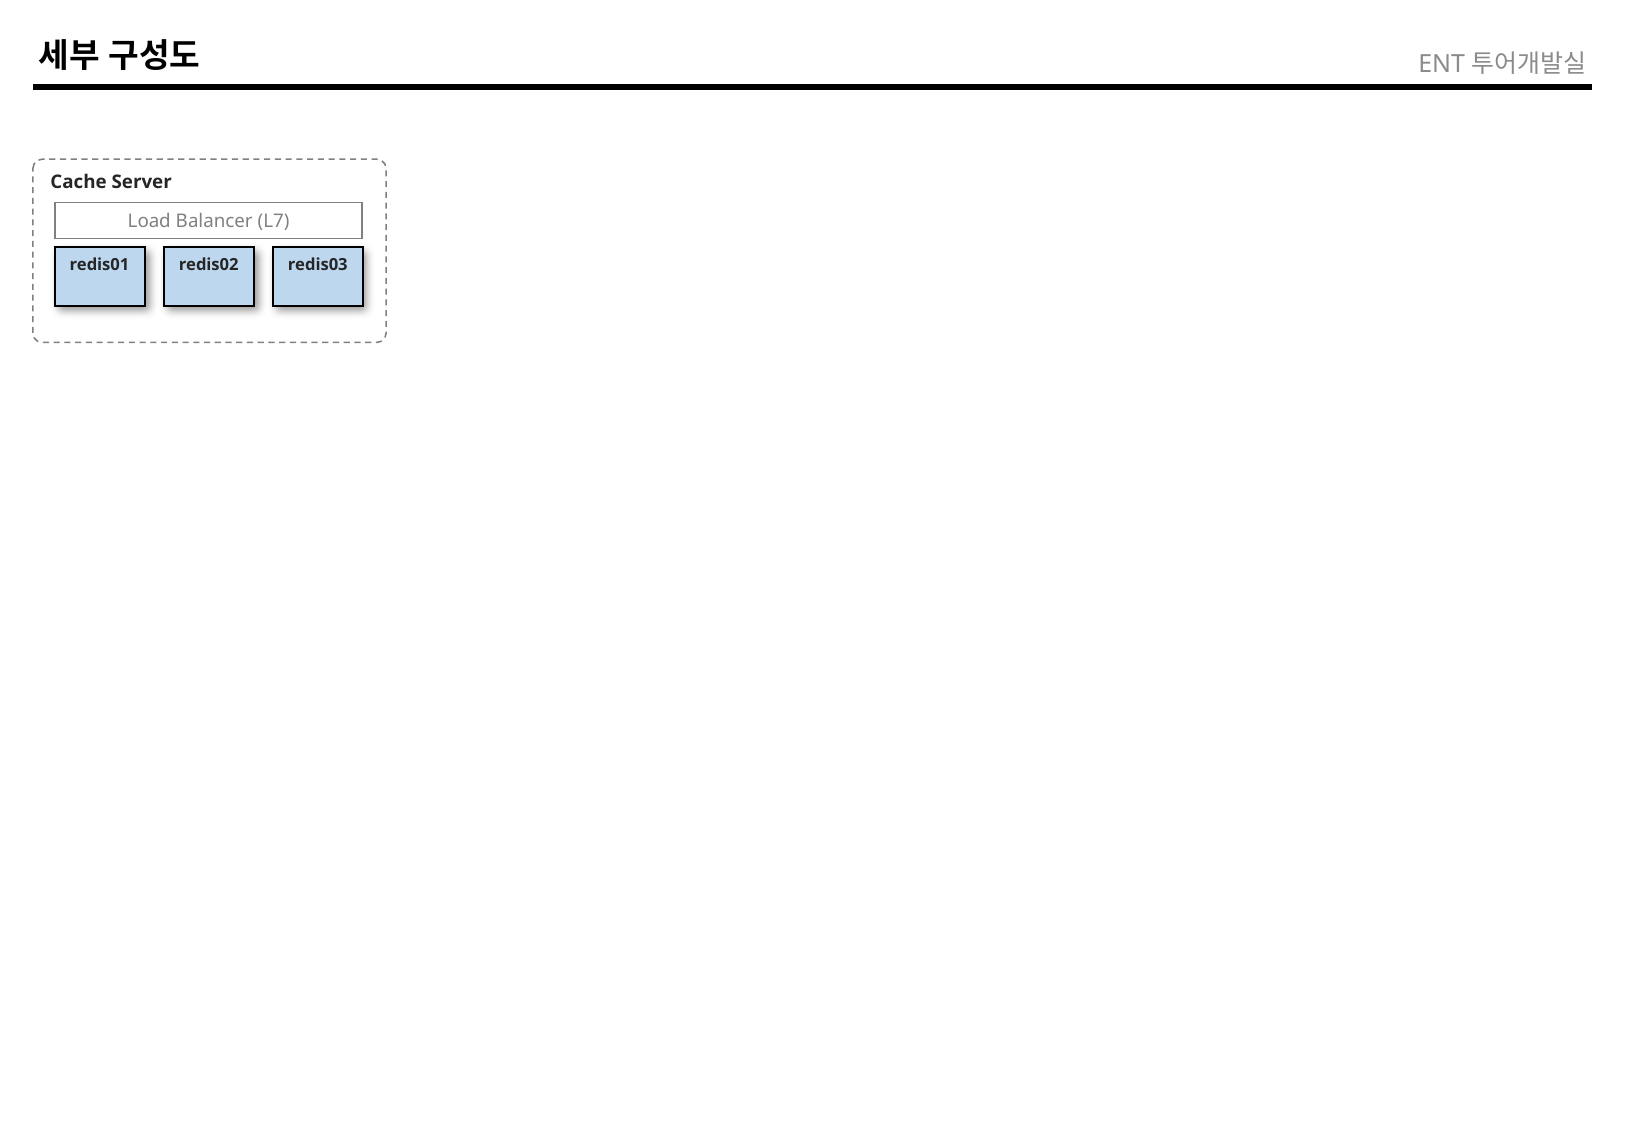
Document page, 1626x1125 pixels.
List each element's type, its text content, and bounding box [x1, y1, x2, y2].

title 세부 구성도 [32, 25, 1241, 83]
text_box redis02 [163, 246, 255, 307]
footer ENT투어개발실 [1240, 42, 1593, 83]
text_box Load Balancer (L7) [54, 201, 363, 239]
text_box redis01 [54, 246, 146, 307]
text_box redis03 [272, 246, 364, 307]
text_box Cache Server [31, 158, 388, 344]
